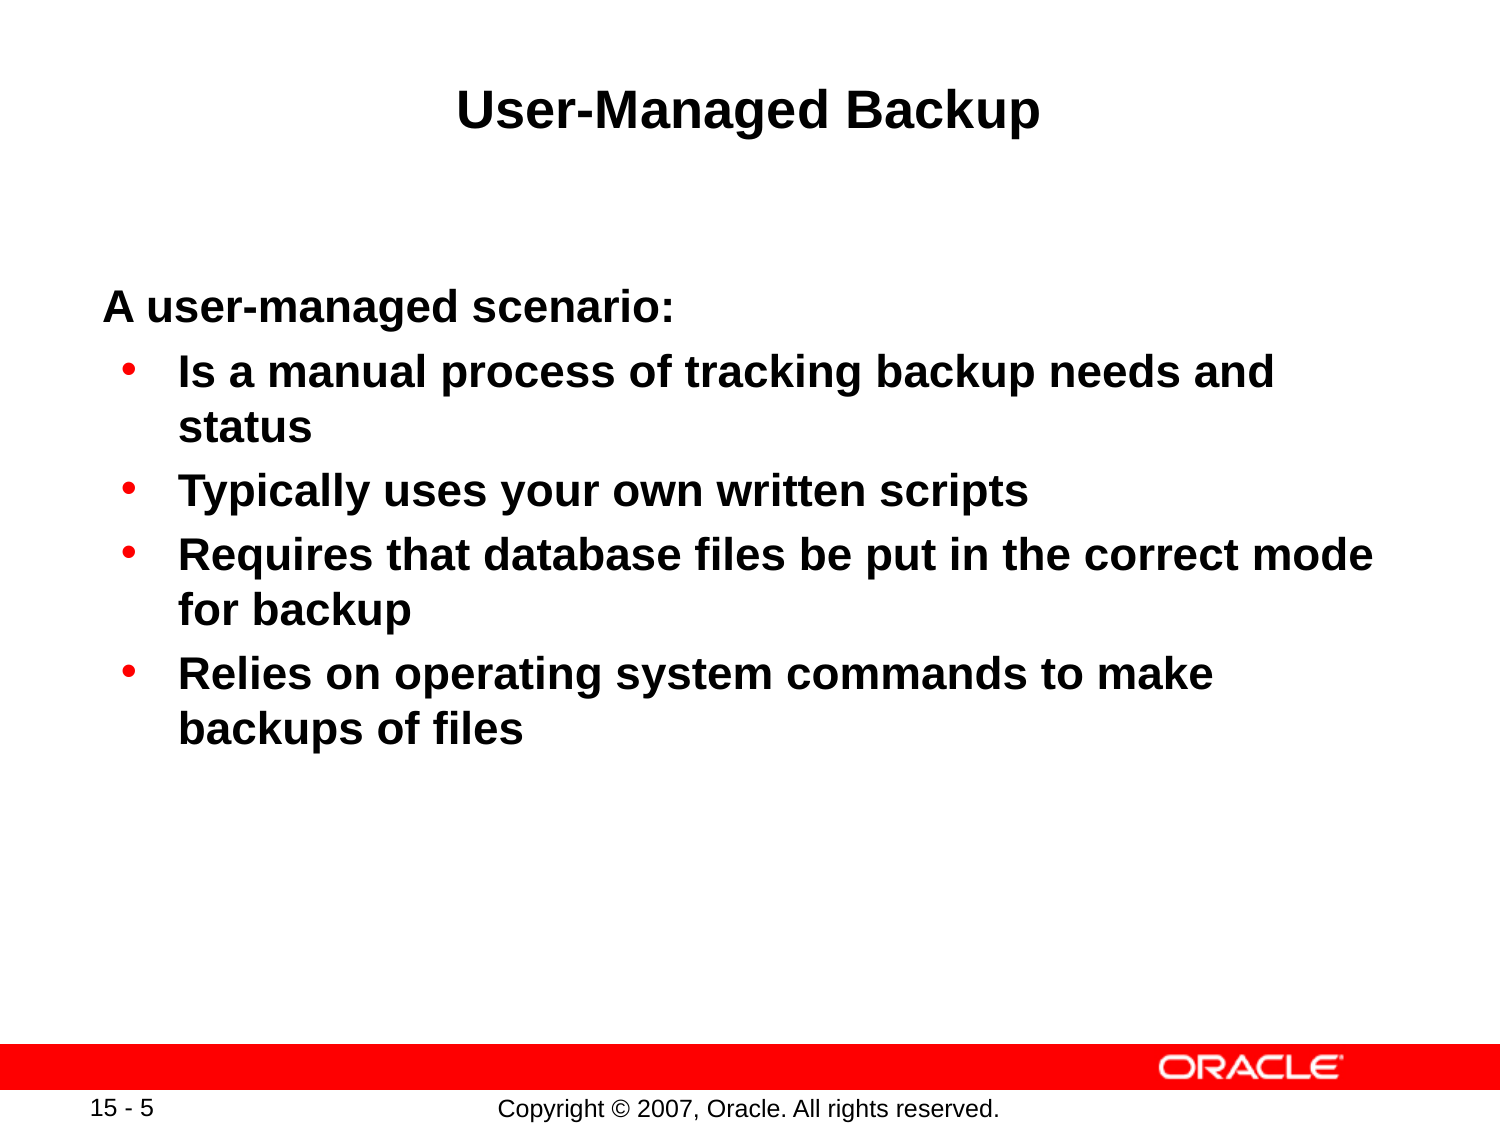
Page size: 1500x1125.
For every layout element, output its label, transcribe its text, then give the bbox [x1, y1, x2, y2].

list A user-managed scenario: Is a manual process of tracking backup needs and status Typically uses your own written scripts Requires that database files be put in the correct mode for backup Relies on operating system commands to make backups of files [99, 274, 1400, 763]
picture [0, 1044, 1500, 1090]
title User-Managed Backup [99, 71, 1400, 217]
